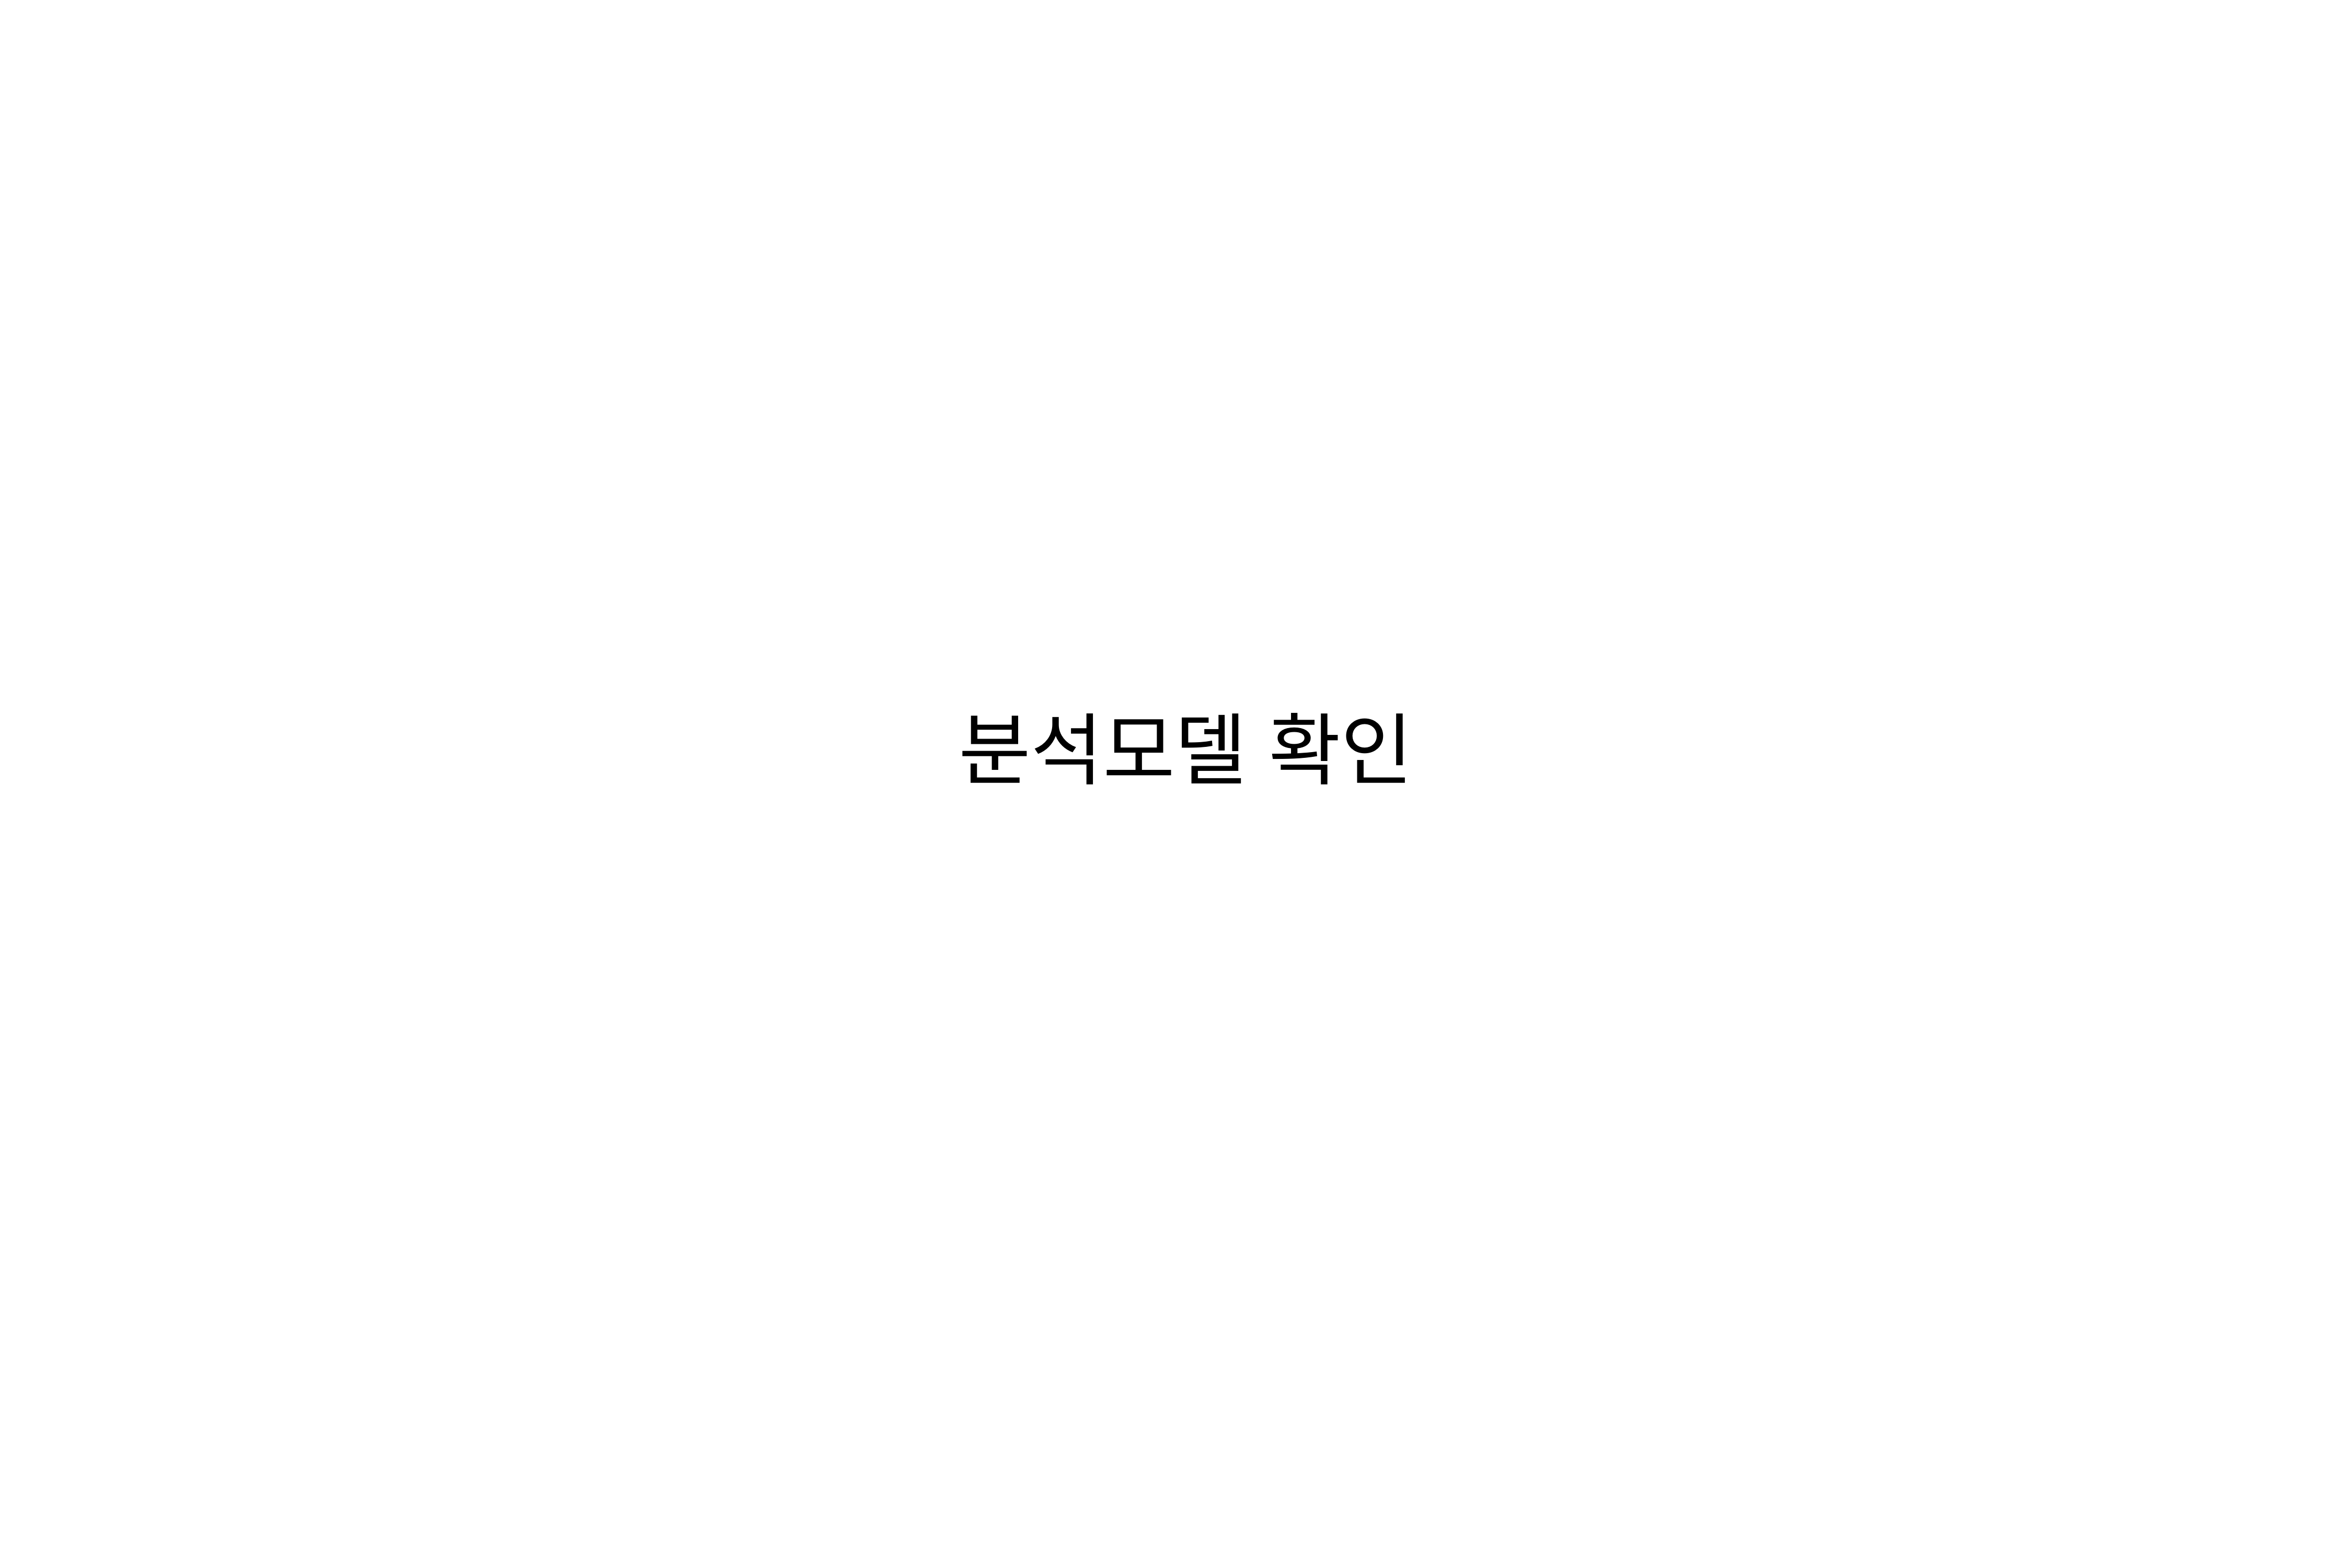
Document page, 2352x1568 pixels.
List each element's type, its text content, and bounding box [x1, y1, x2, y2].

text_box 분석모델 확인 [241, 670, 2130, 915]
